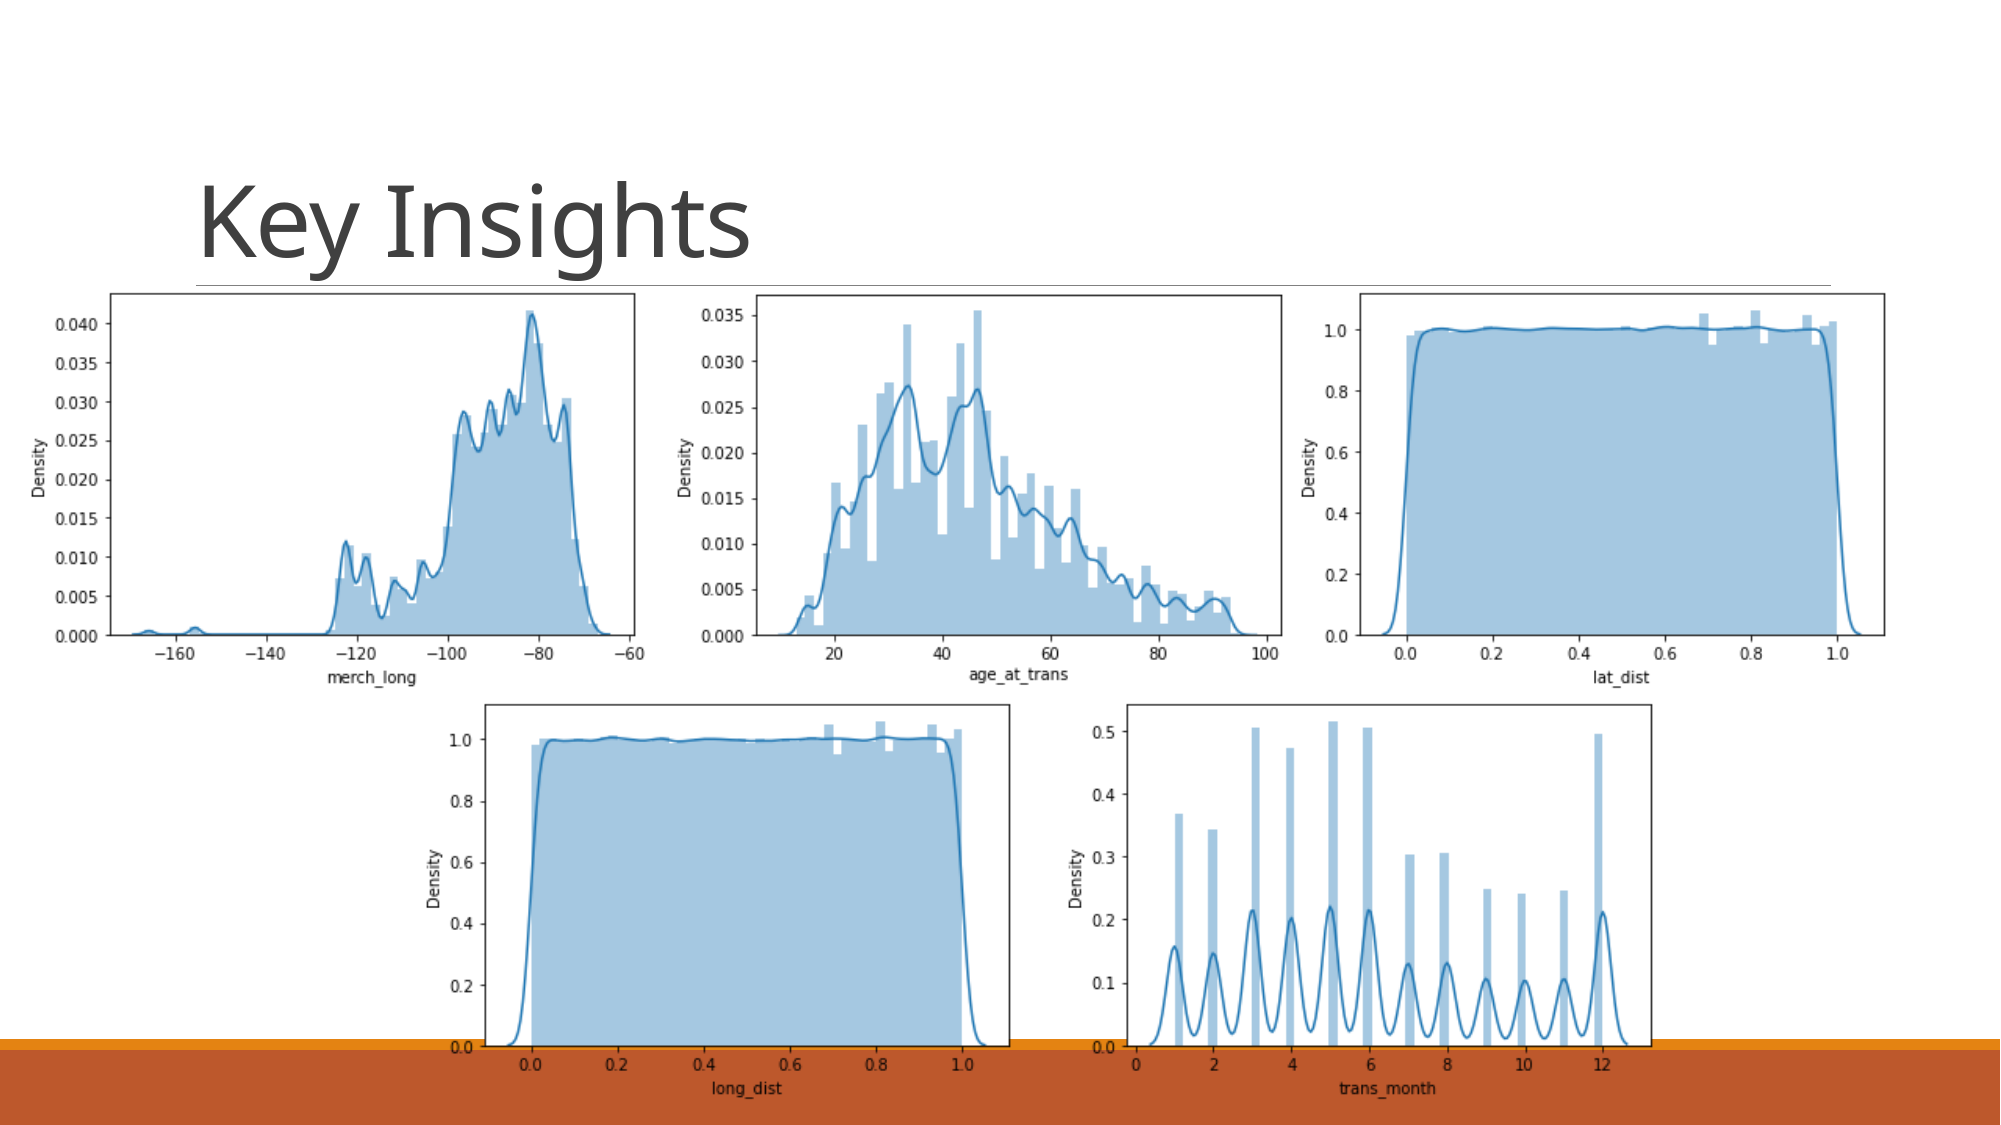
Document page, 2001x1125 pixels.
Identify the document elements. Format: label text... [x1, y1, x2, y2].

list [20, 284, 657, 697]
title Key Insights [180, 47, 1830, 285]
picture [415, 284, 1895, 1108]
